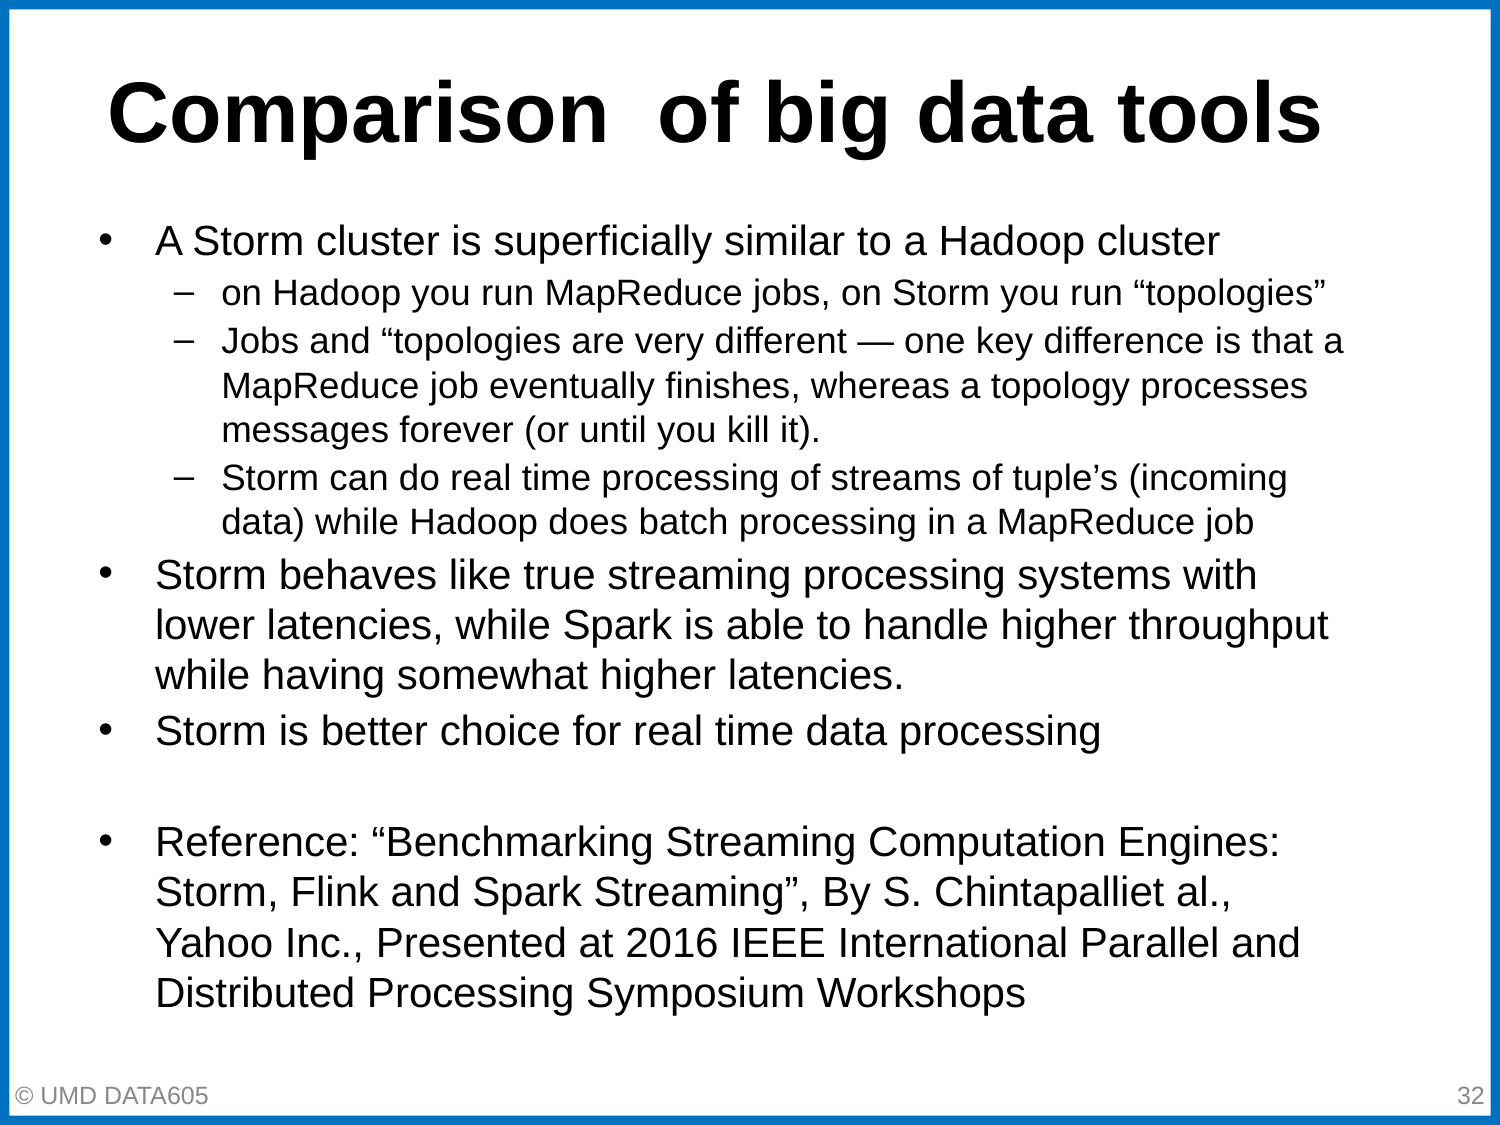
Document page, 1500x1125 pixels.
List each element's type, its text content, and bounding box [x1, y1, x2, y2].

footer [0, 1065, 550, 1125]
slide_number ‹#› [1149, 1065, 1500, 1125]
title Comparison of big data tools [83, 43, 1350, 173]
list A Storm cluster is superficially similar to a Hadoop cluster on Hadoop you run MapReduce jobs, on Storm you run “topologies” Jobs and “topologies are very different — one key difference is that a MapReduce job eventually finishes, whereas a topology processes messages forever (or until you kill it). Storm can do real time processing of streams of tuple’s (incoming data) while Hadoop does batch processing in a MapReduce job Storm behaves like true streaming processing systems with lower latencies, while Spark is able to handle higher throughput while having somewhat higher latencies. Storm is better choice for real time data processing Reference: “Benchmarking Streaming Computation Engines: Storm, Flink and Spark Streaming”, By S. Chintapalliet al., Yahoo Inc., Presented at 2016 IEEE International Parallel and Distributed Processing Symposium Workshops [83, 206, 1363, 1038]
